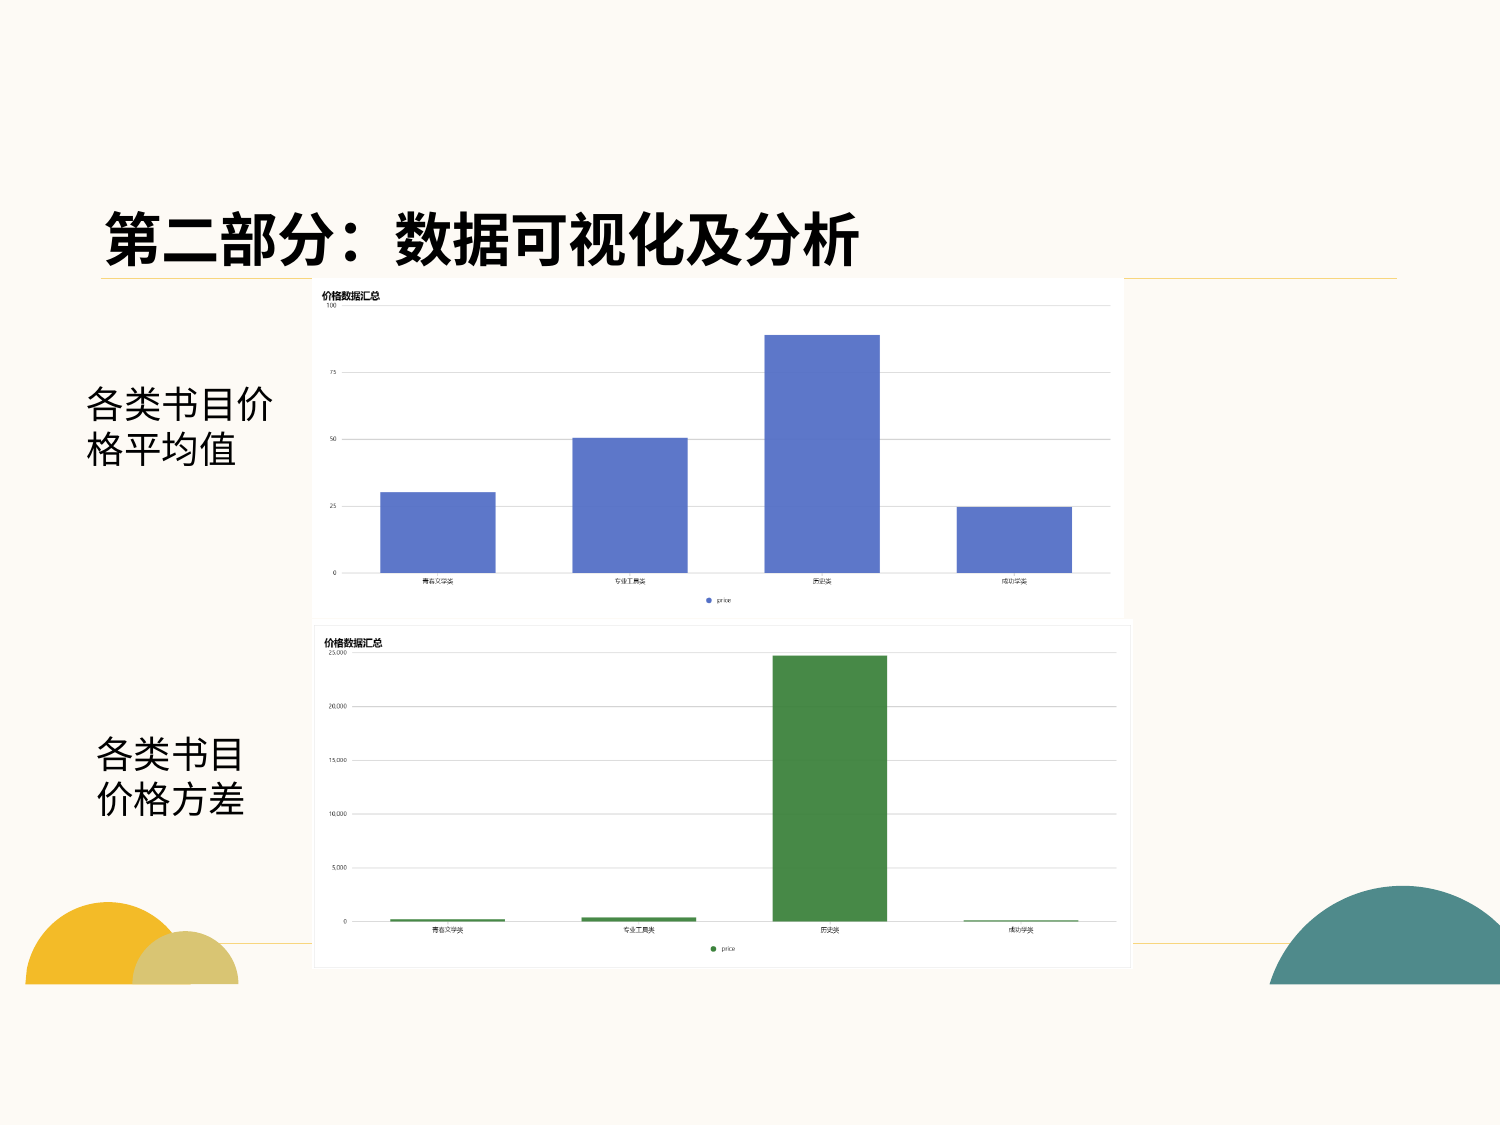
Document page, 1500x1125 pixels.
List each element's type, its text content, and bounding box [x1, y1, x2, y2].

picture [312, 619, 1133, 969]
title 第二部分：数据可视化及分析 [103, 184, 1397, 292]
text_box 各类书目价格方差 [81, 724, 290, 829]
text_box 各类书目价格平均值 [72, 373, 312, 479]
picture [312, 278, 1124, 618]
